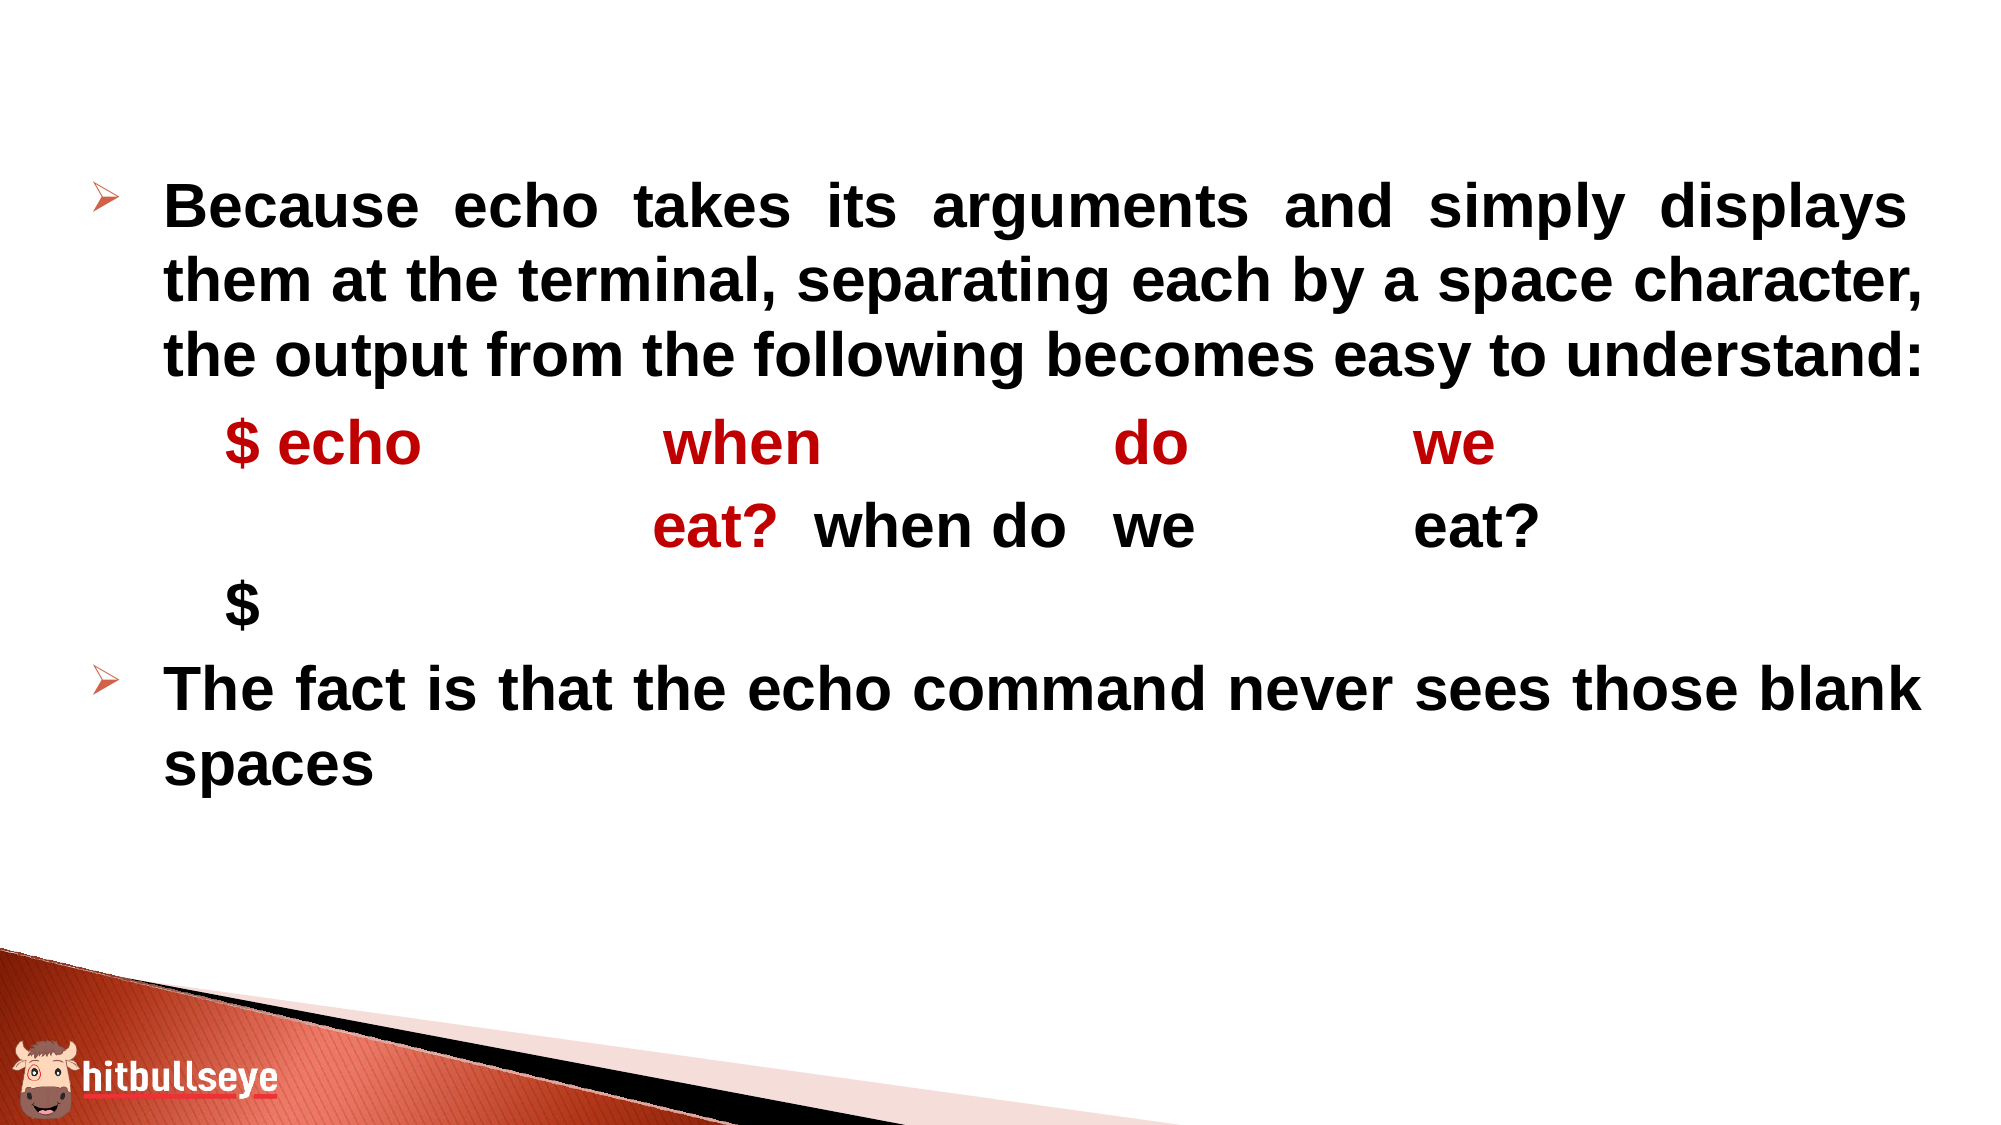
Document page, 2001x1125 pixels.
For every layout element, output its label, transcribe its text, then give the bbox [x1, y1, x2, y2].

picture [0, 948, 743, 1125]
text_box Because echo takes its arguments and simply displays them at the terminal, separating each by a space character, the output from the following becomes easy to understand: $ echo when do we eat? when do we eat? $ The fact is that the echo command never sees those blank spaces [87, 162, 1944, 798]
